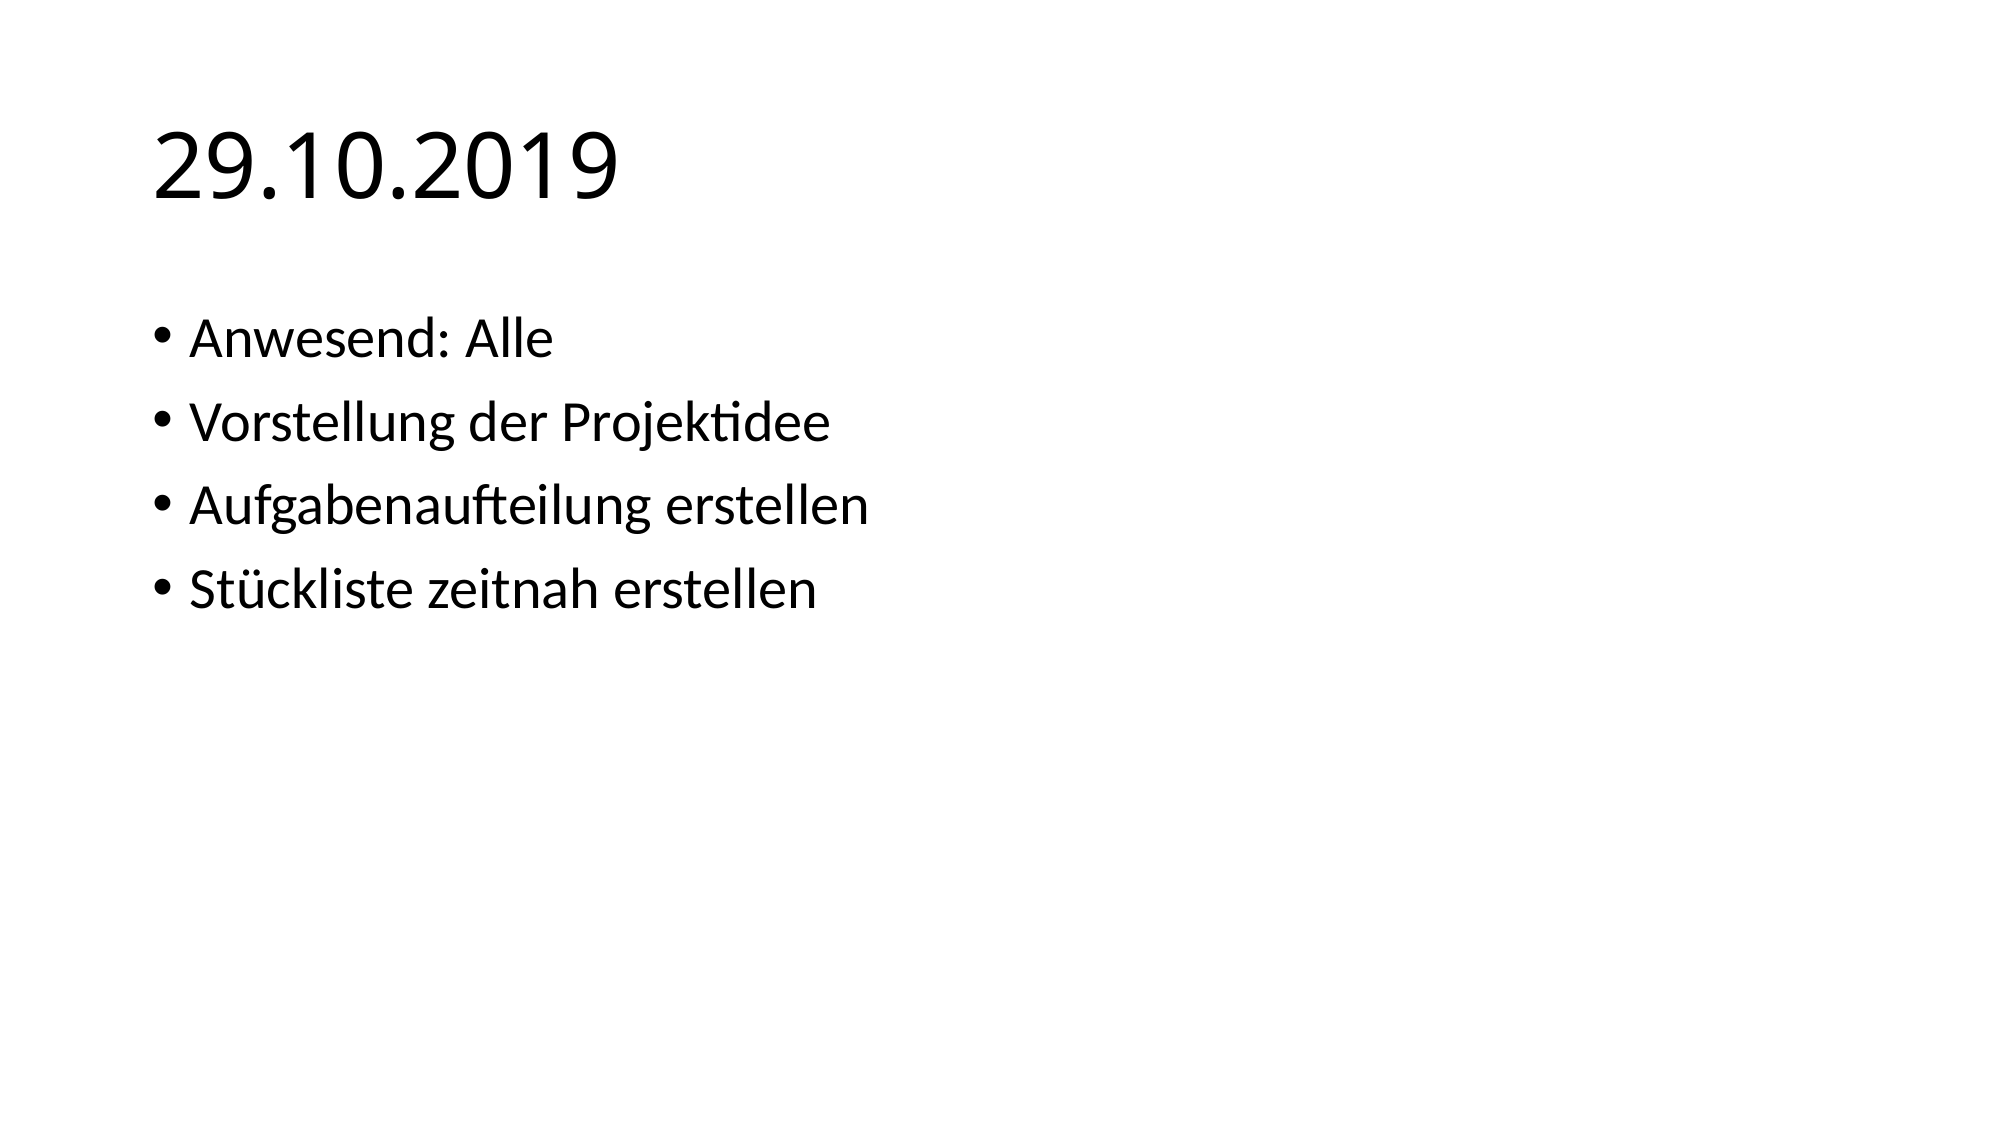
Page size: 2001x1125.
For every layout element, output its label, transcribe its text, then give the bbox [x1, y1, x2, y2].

list Anwesend: Alle Vorstellung der Projektidee Aufgabenaufteilung erstellen Stückliste zeitnah erstellen [137, 299, 1863, 1014]
title 29.10.2019 [137, 59, 1863, 278]
